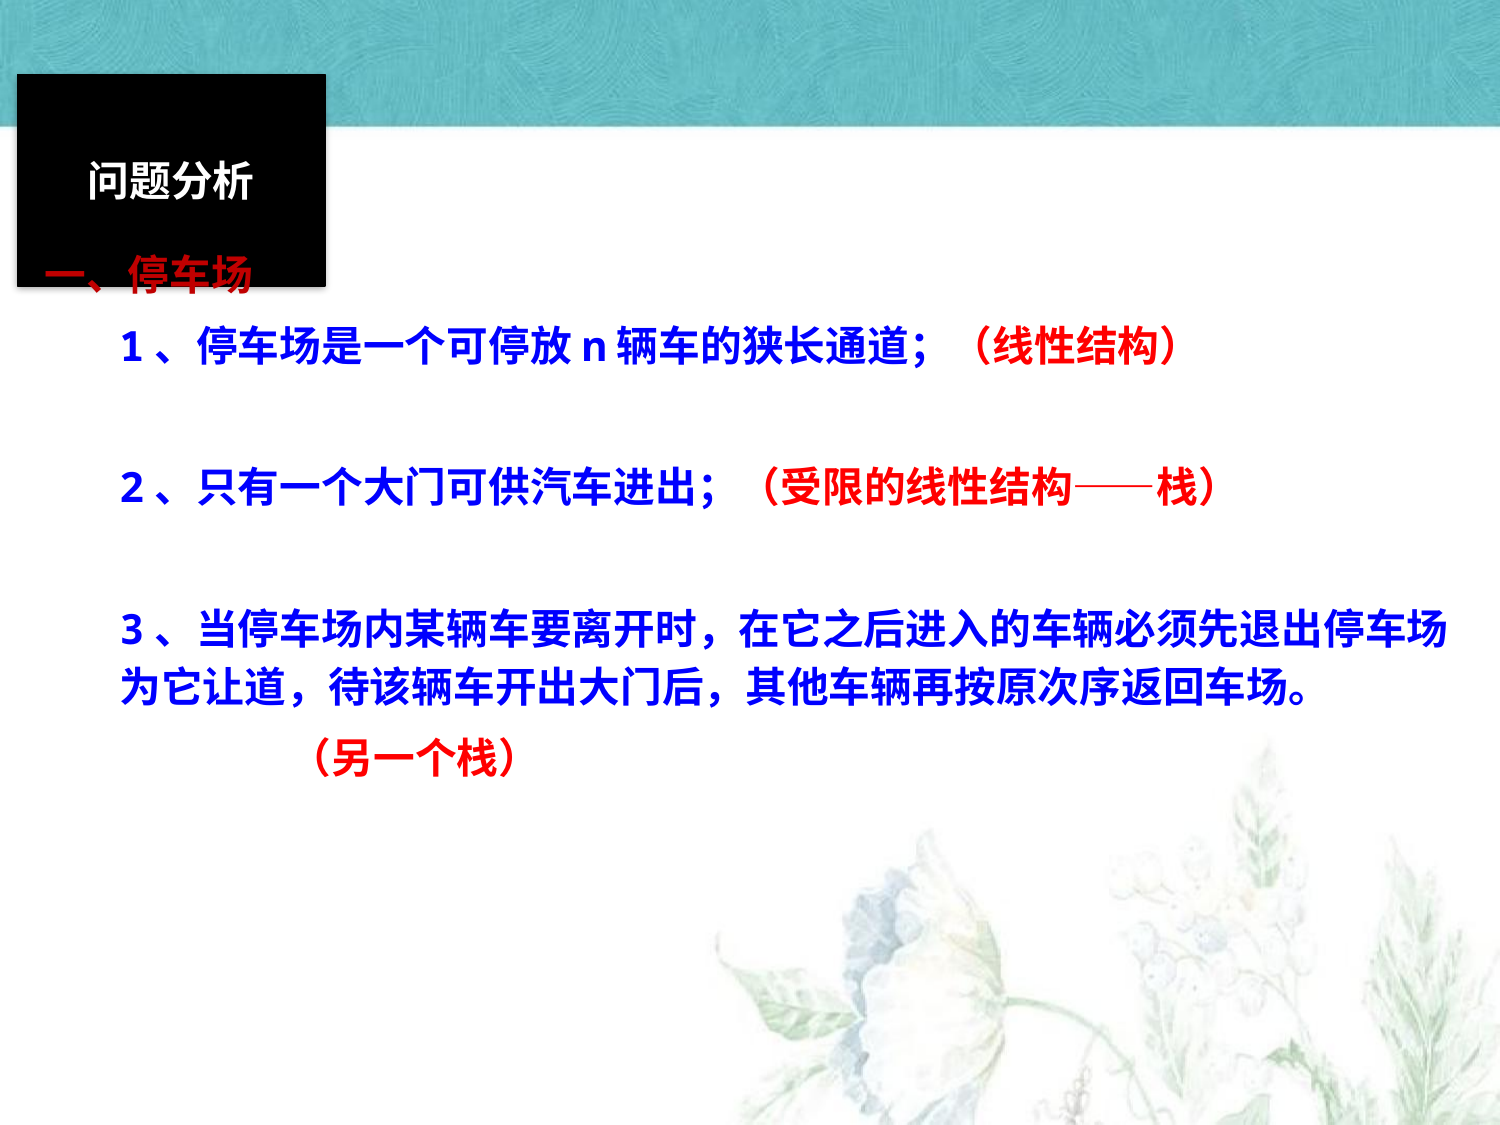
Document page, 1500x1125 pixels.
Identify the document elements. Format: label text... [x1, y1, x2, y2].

title 问题分析 [17, 74, 326, 287]
list 一、停车场 1、停车场是一个可停放n辆车的狭长通道；（线性结构） 2、只有一个大门可供汽车进出；（受限的线性结构——栈） 3、当停车场内某辆车要离开时，在它之后进入的车辆必须先退出停车场为它让道，待该辆车开出大门后，其他车辆再按原次序返回车场。 （另一个栈） [29, 232, 1495, 1018]
picture [0, 0, 1500, 1125]
